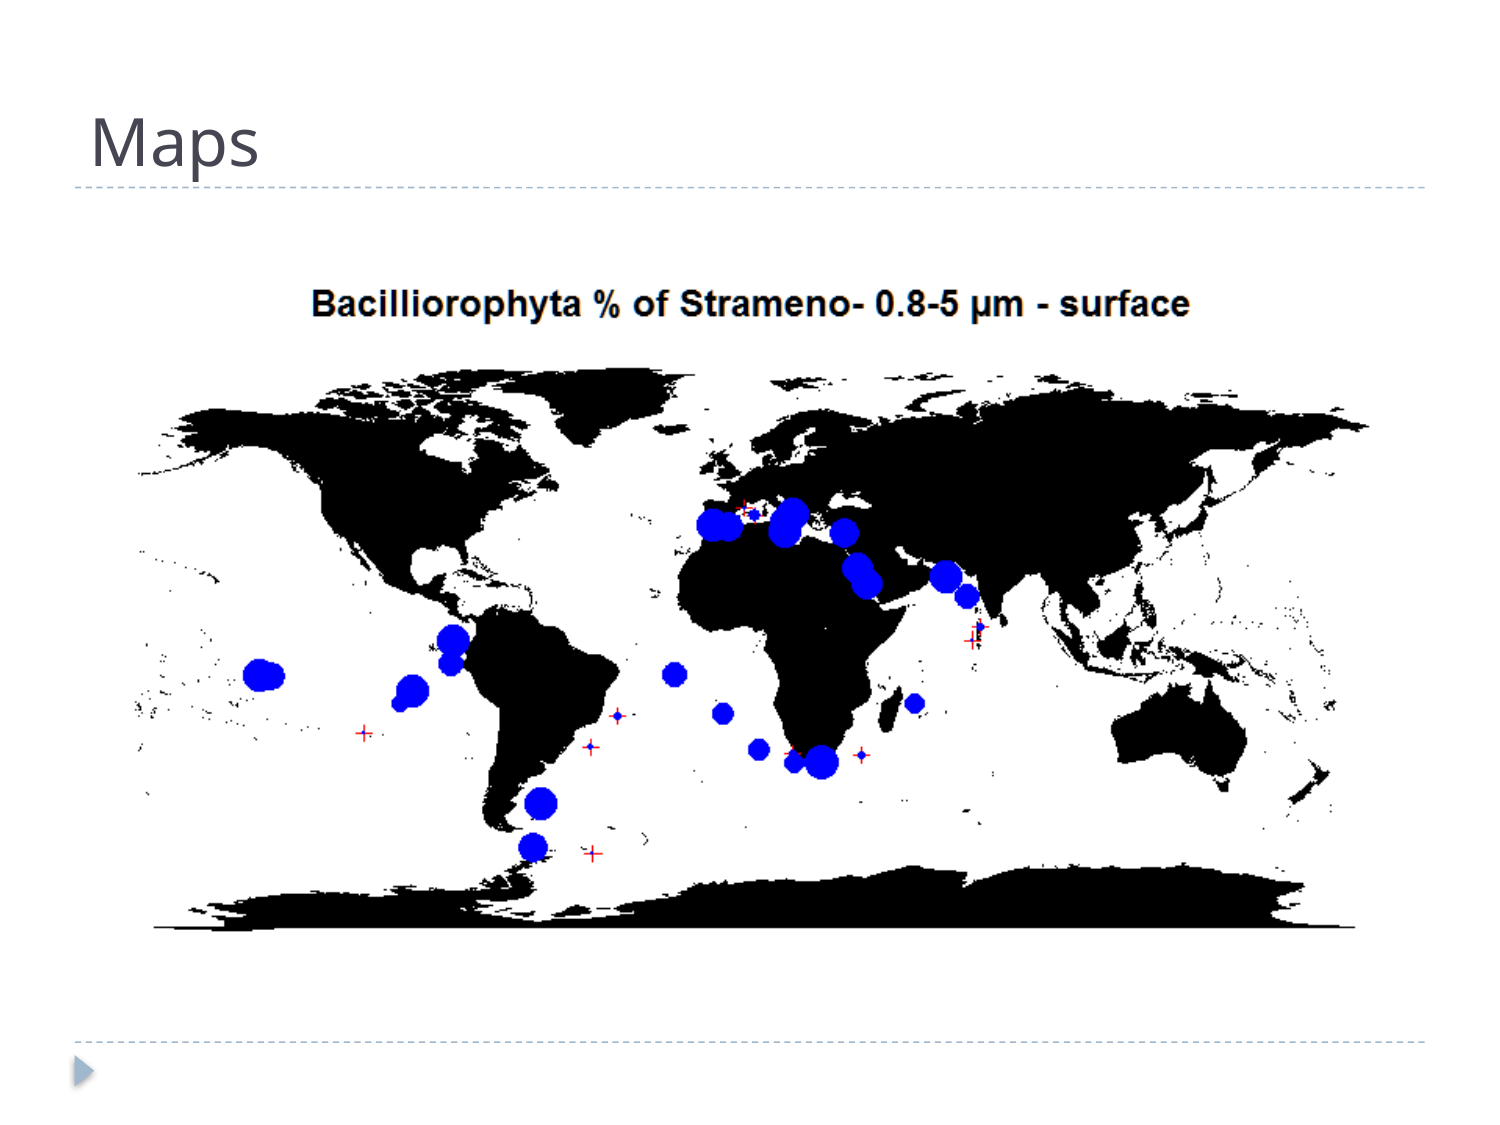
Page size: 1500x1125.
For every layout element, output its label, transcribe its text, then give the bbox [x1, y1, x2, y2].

title Maps [75, 24, 1425, 188]
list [79, 254, 1421, 956]
